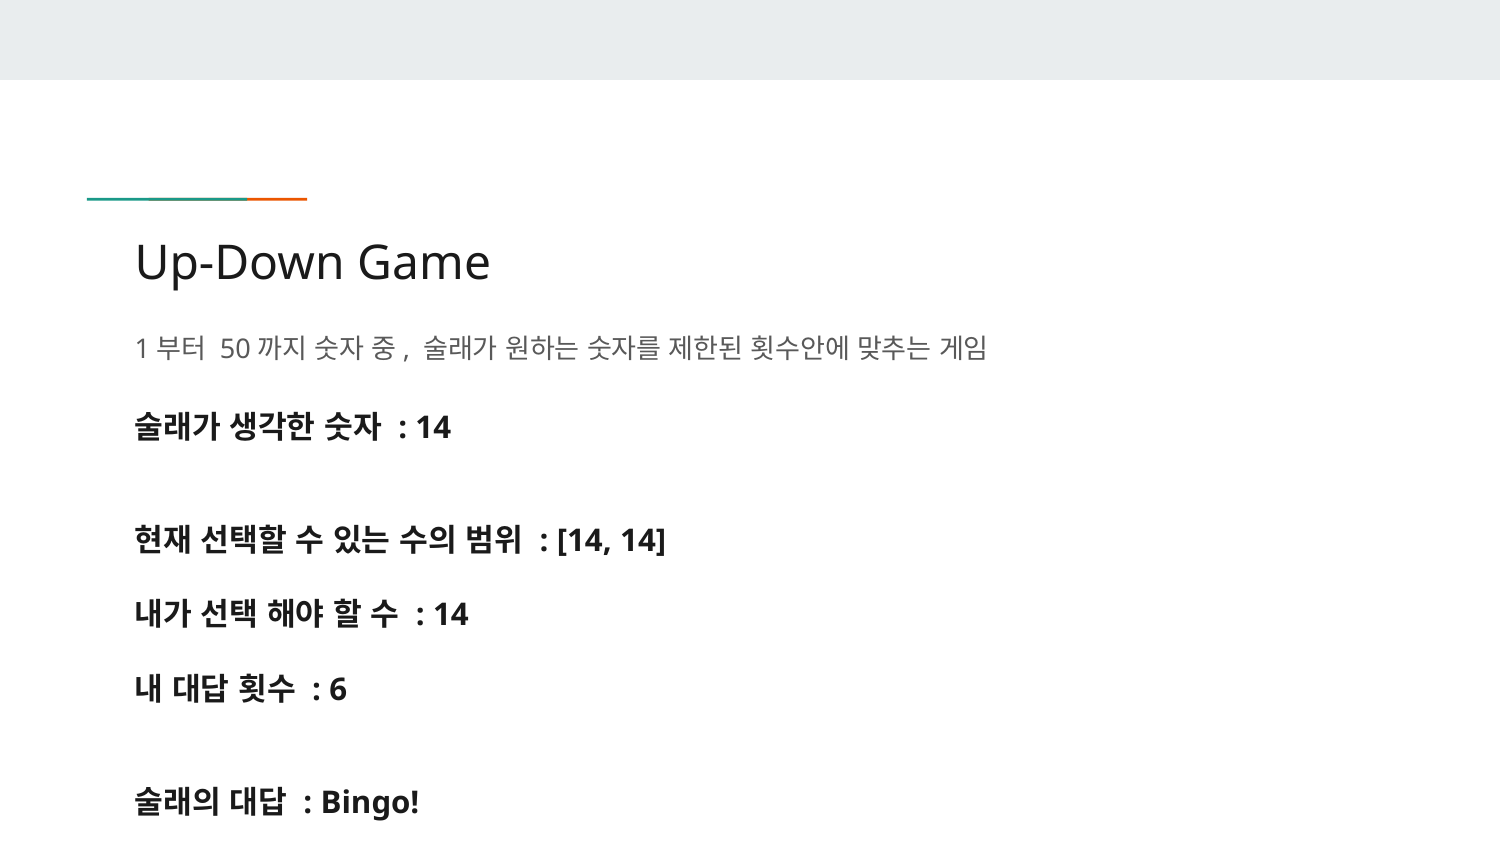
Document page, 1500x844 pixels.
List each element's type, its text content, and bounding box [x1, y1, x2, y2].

text_box 술래가 생각한 숫자 : 14 현재 선택할 수 있는 수의 범위 : [14, 14] 내가 선택 해야 할 수 : 14 내 대답 횟수 : 6 술래의 대답 : Bingo! [119, 392, 1222, 448]
text_box 1부터 50까지 숫자 중, 술래가 원하는 숫자를 제한된 횟수안에 맞추는 게임 [119, 316, 1304, 380]
title Up-Down Game [119, 216, 1381, 305]
